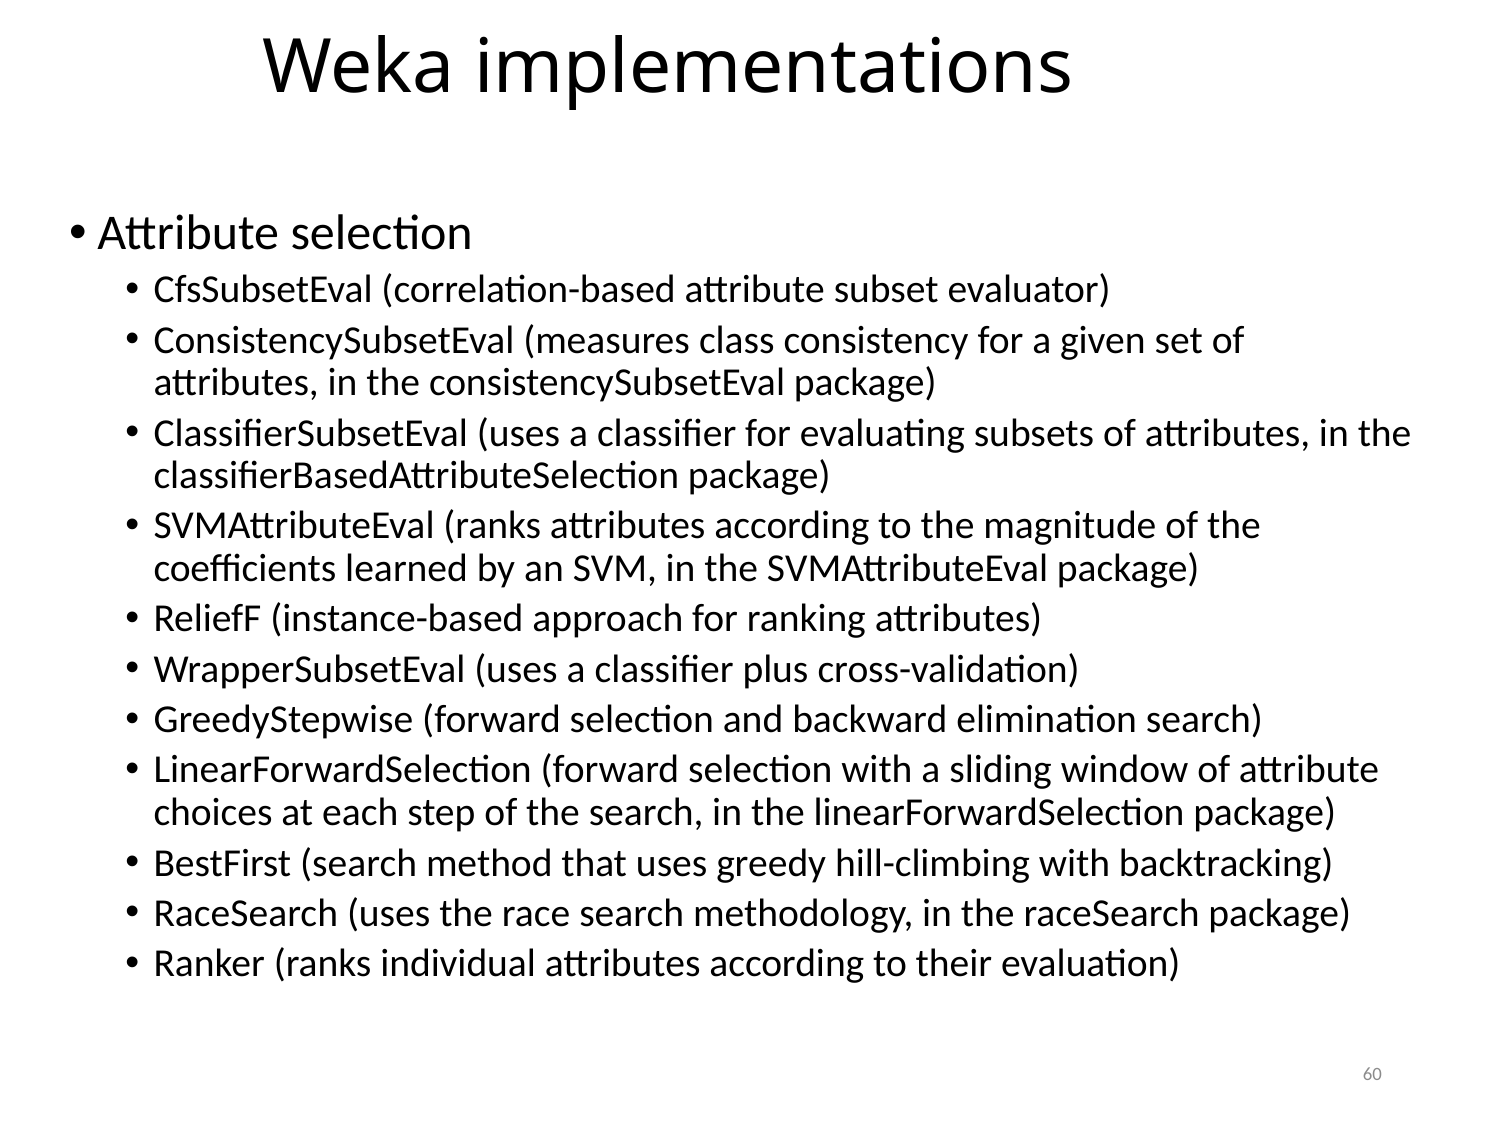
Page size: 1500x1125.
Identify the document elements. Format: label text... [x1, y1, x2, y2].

list Attribute selection CfsSubsetEval (correlation-based attribute subset evaluator) ConsistencySubsetEval (measures class consistency for a given set of attributes, in the consistencySubsetEval package) ClassifierSubsetEval (uses a classifier for evaluating subsets of attributes, in the classifierBasedAttributeSelection package) SVMAttributeEval (ranks attributes according to the magnitude of the coefficients learned by an SVM, in the SVMAttributeEval package) ReliefF (instance-based approach for ranking attributes) WrapperSubsetEval (uses a classifier plus cross-validation) GreedyStepwise (forward selection and backward elimination search) LinearForwardSelection (forward selection with a sliding window of attribute choices at each step of the search, in the linearForwardSelection package) BestFirst (search method that uses greedy hill-climbing with backtracking) RaceSearch (uses the race search methodology, in the raceSearch package) Ranker (ranks individual attributes according to their evaluation) [54, 199, 1432, 1014]
slide_number 60 [1059, 1042, 1397, 1103]
title Weka implementations [247, 10, 1397, 126]
